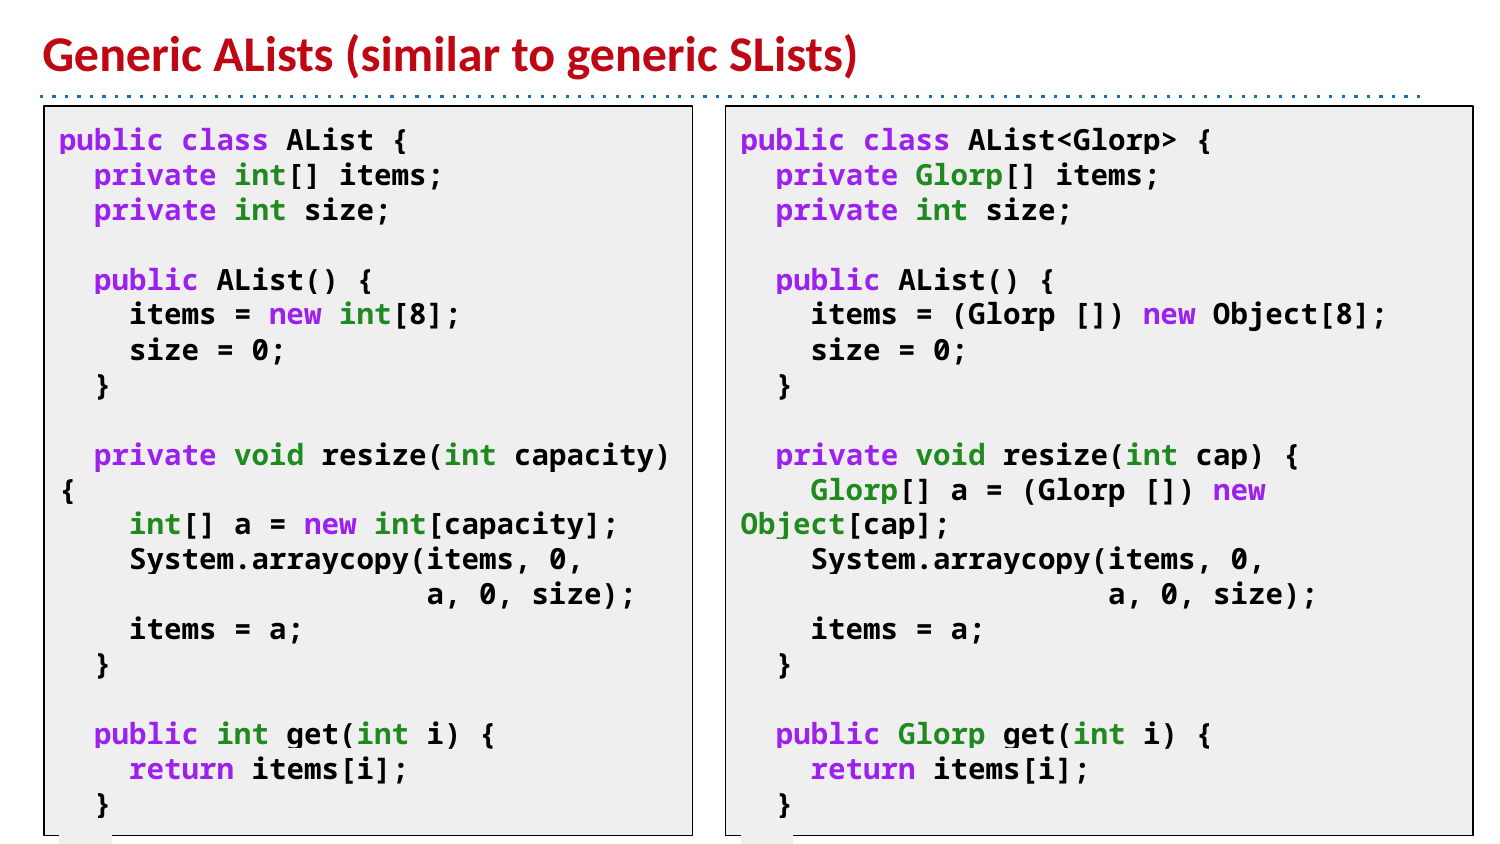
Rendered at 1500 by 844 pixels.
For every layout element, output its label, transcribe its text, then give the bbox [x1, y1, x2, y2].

text_box public class AList<Glorp> { private Glorp[] items; private int size; public AList() { items = (Glorp []) new Object[8]; size = 0; } private void resize(int cap) { Glorp[] a = (Glorp []) new Object[cap]; System.arraycopy(items, 0, a, 0, size); items = a; } public Glorp get(int i) { return items[i]; } ... [725, 106, 1474, 836]
text_box public class AList { private int[] items; private int size; public AList() { items = new int[8]; size = 0; } private void resize(int capacity) { int[] a = new int[capacity]; System.arraycopy(items, 0, a, 0, size); items = a; } public int get(int i) { return items[i]; } ... [44, 106, 693, 836]
title Generic ALists (similar to generic SLists) [27, 15, 1378, 97]
list bleepblrop [39, 91, 1425, 773]
